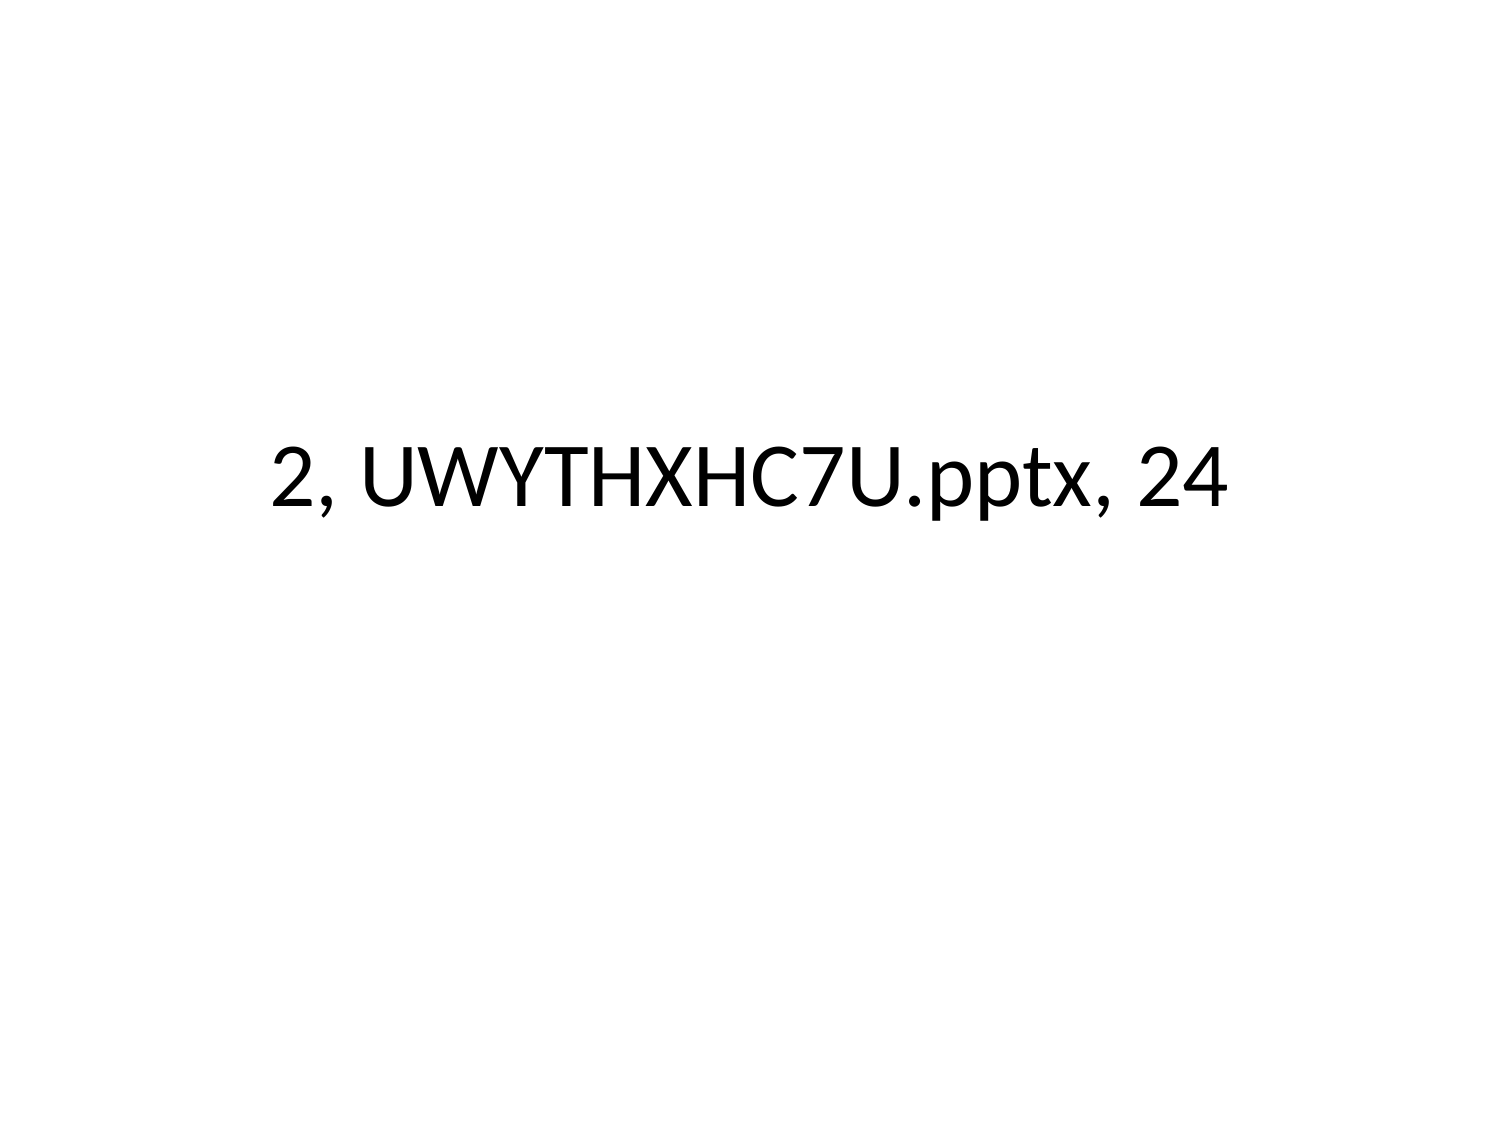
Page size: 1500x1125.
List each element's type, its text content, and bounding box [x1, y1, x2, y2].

title 2, UWYTHXHC7U.pptx, 24 [112, 349, 1388, 591]
